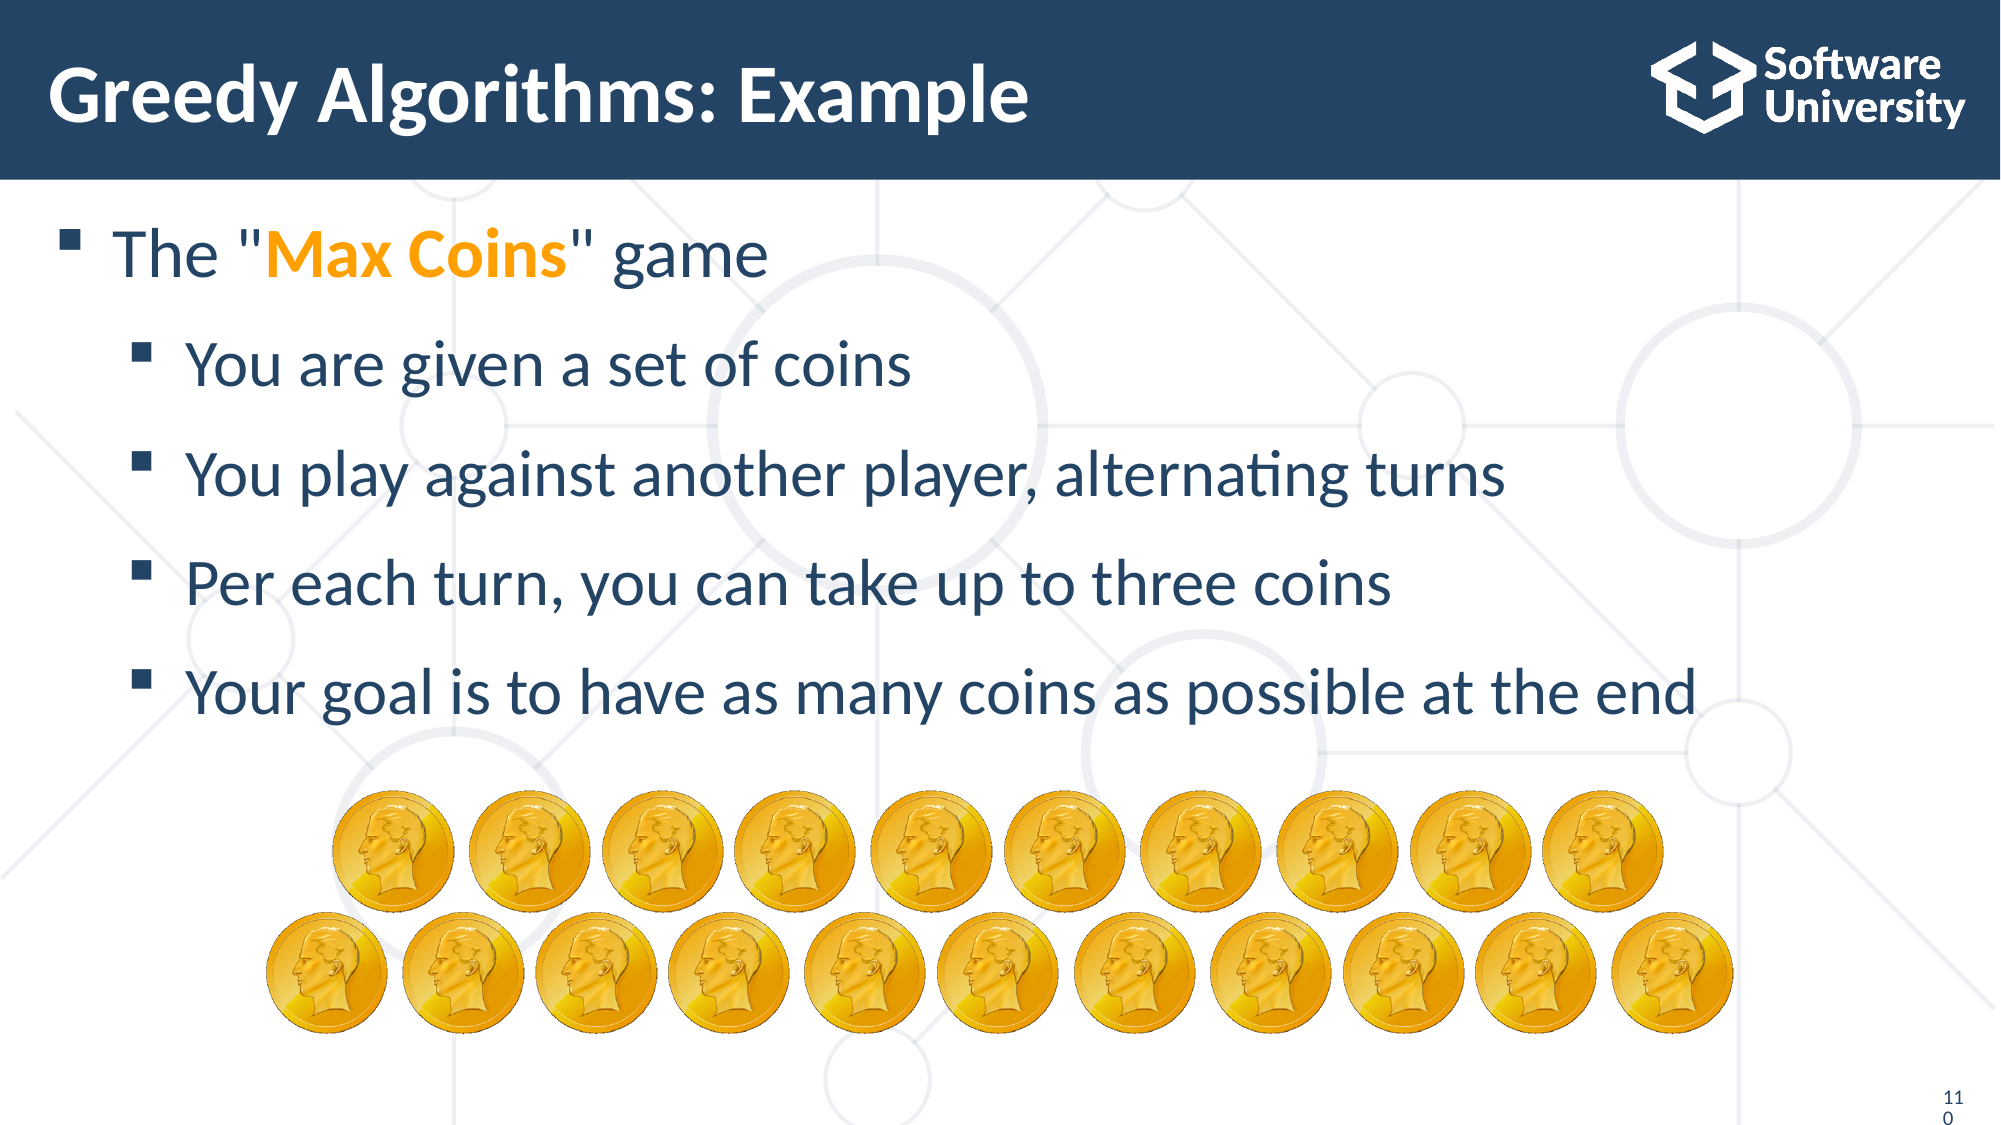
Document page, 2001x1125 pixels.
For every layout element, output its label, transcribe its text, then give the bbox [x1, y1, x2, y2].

title Greedy Algorithms: Example [31, 16, 1625, 162]
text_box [258, 782, 1741, 1041]
slide_number 110 [1927, 1067, 1989, 1117]
list The "Max Coins" game You are given a set of coins You play against another player, alternating turns Per each turn, you can take up to three coins Your goal is to have as many coins as possible at the end [36, 196, 1843, 750]
picture [1651, 41, 1966, 134]
